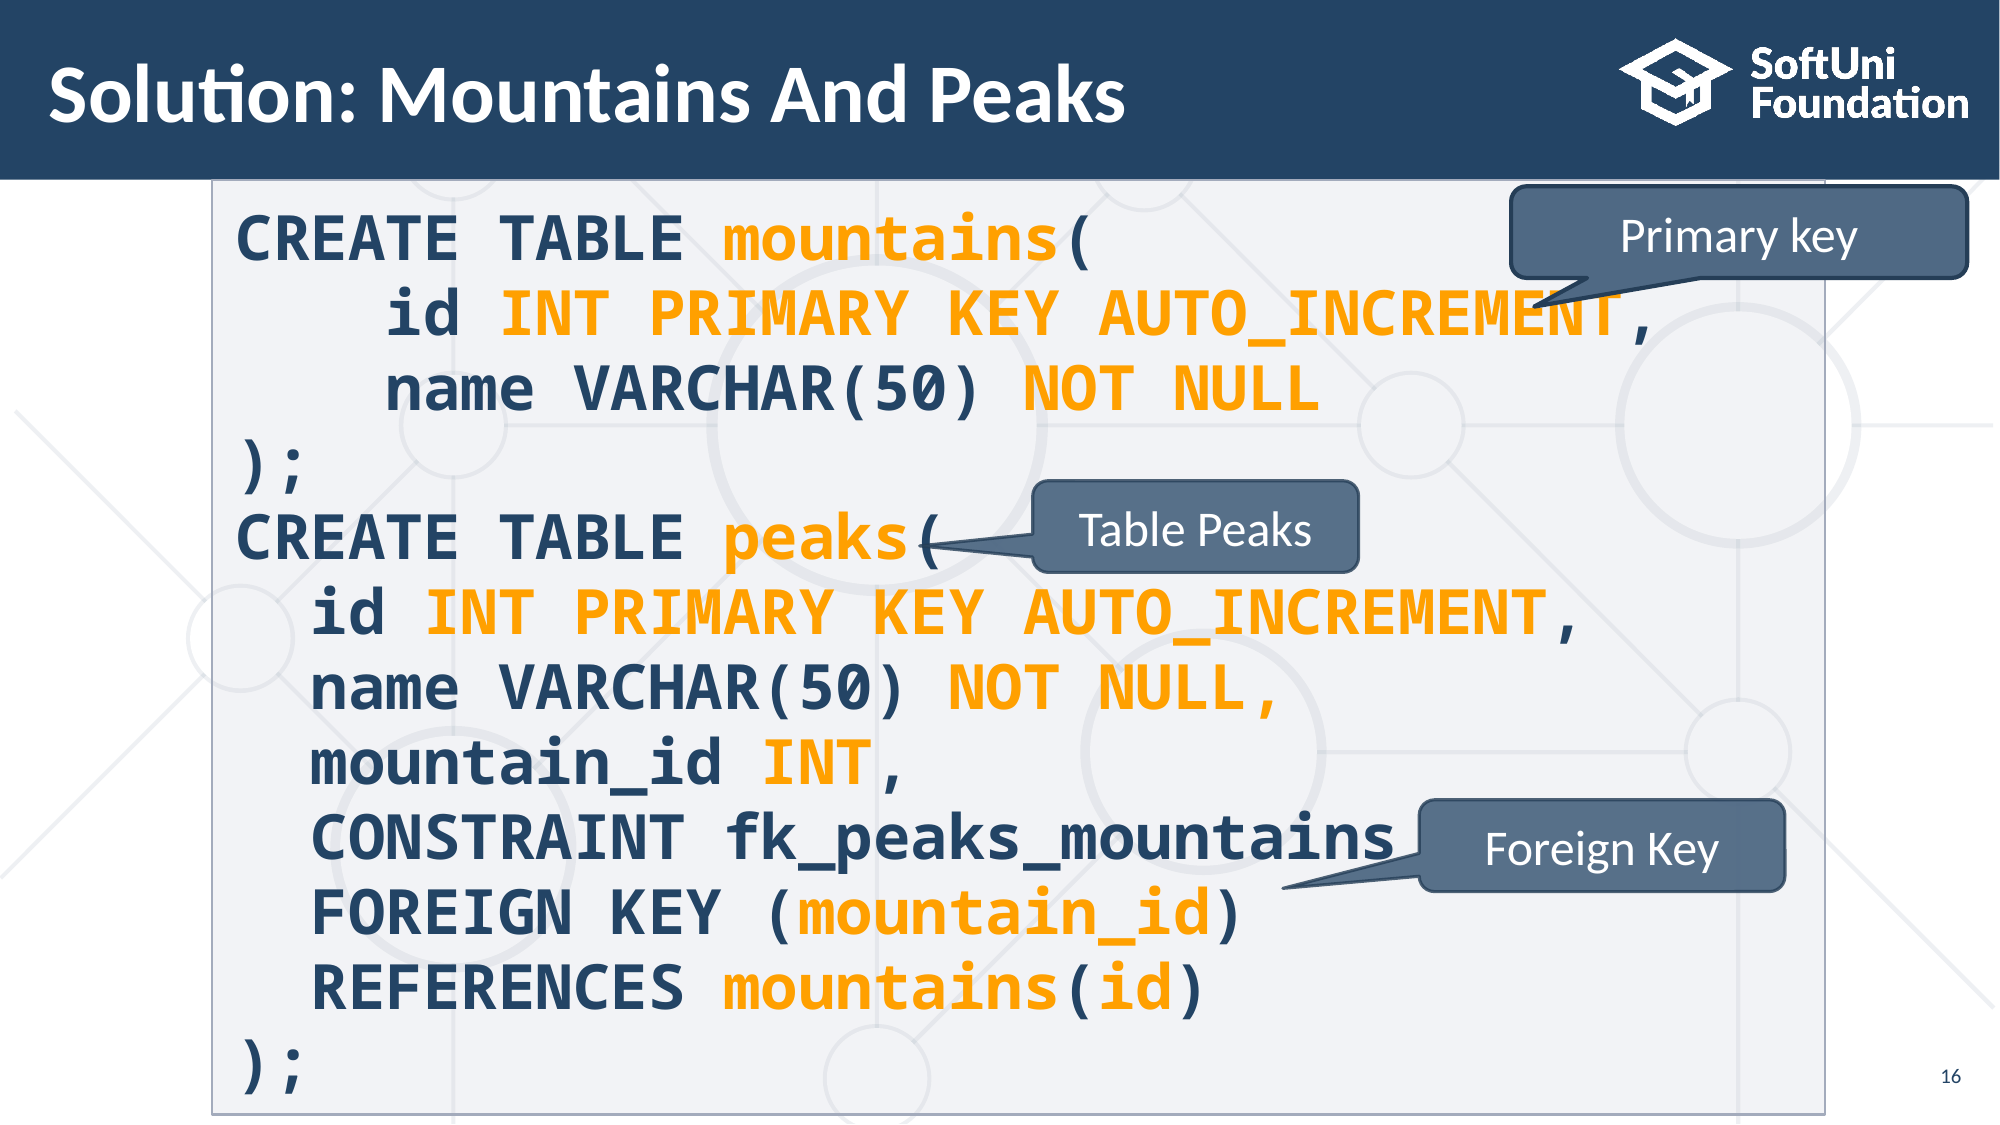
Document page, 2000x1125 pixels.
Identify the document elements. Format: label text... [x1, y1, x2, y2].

text_box CREATE TABLE mountains( id INT PRIMARY KEY AUTO_INCREMENT, name VARCHAR(50) NOT NULL ); CREATE TABLE peaks( id INT PRIMARY KEY AUTO_INCREMENT, name VARCHAR(50) NOT NULL, mountain_id INT, CONSTRAINT fk_peaks_mountains FOREIGN KEY (mountain_id) REFERENCES mountains(id) ); [212, 179, 1825, 1115]
text_box Table Peaks [917, 478, 1361, 575]
picture [1618, 38, 1968, 126]
text_box Primary key [1508, 184, 1970, 309]
title Solution: Mountains And Peaks [31, 16, 1591, 162]
text_box Foreign Key [1280, 797, 1788, 894]
slide_number 16 [1896, 1049, 1968, 1101]
